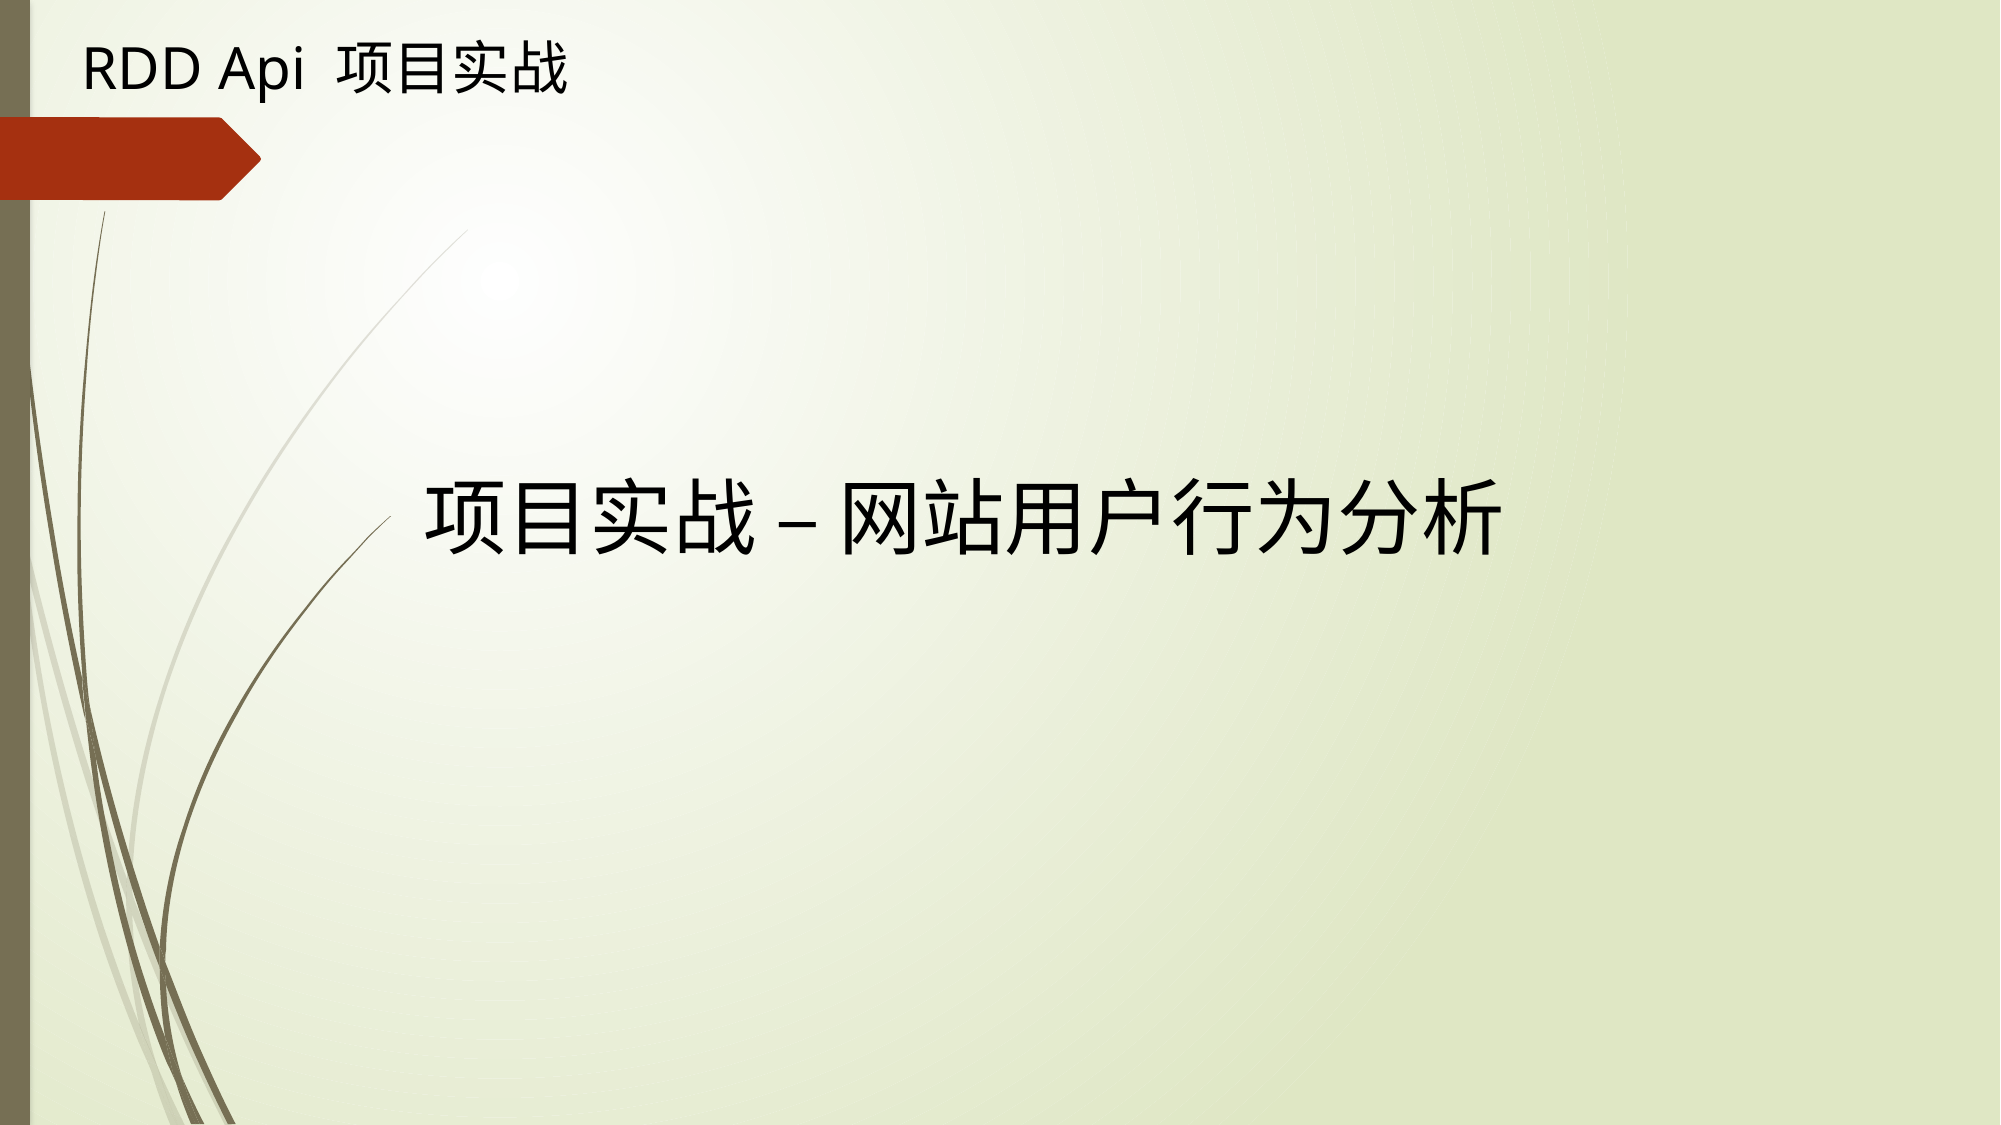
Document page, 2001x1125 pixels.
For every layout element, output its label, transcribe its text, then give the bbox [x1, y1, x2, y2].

text_box RDD Api 项目实战 [66, 23, 584, 109]
text_box 项目实战 – 网站用户行为分析 [408, 457, 1520, 573]
